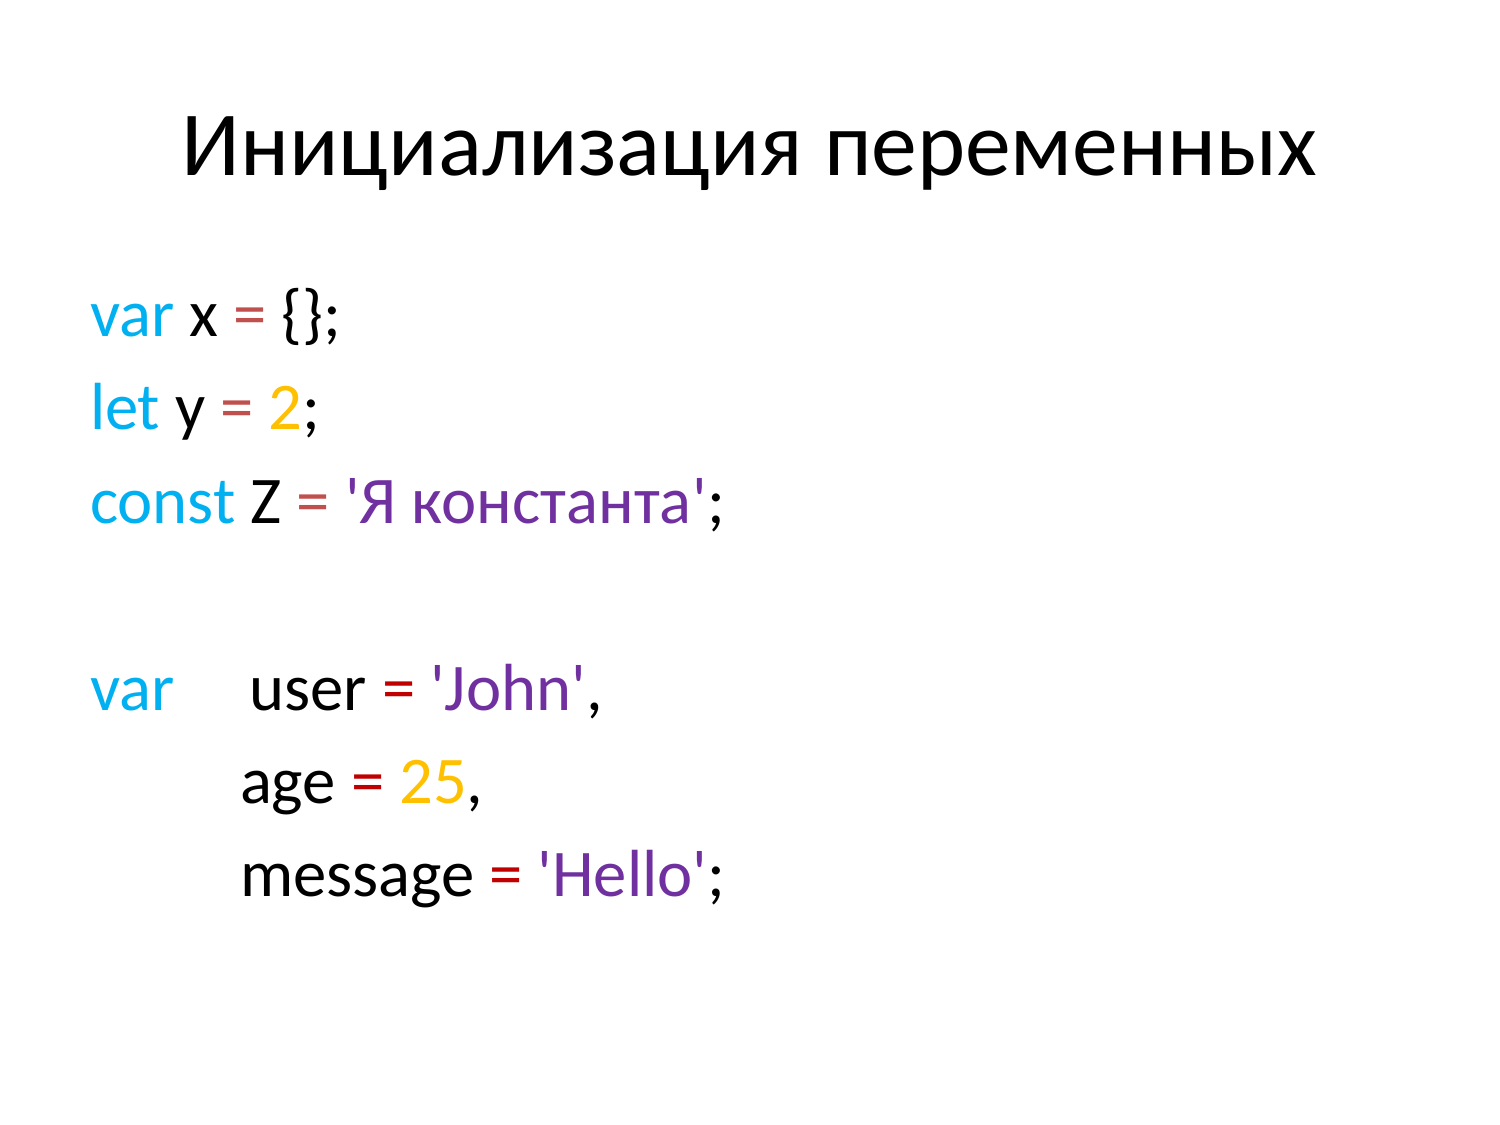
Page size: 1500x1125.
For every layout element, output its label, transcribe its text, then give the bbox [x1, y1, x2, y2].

list var x = {}; let y = 2; const Z = 'Я константа'; var user = 'John', age = 25, message = 'Hello'; [75, 262, 1425, 1005]
title Инициализация переменных [75, 45, 1425, 233]
